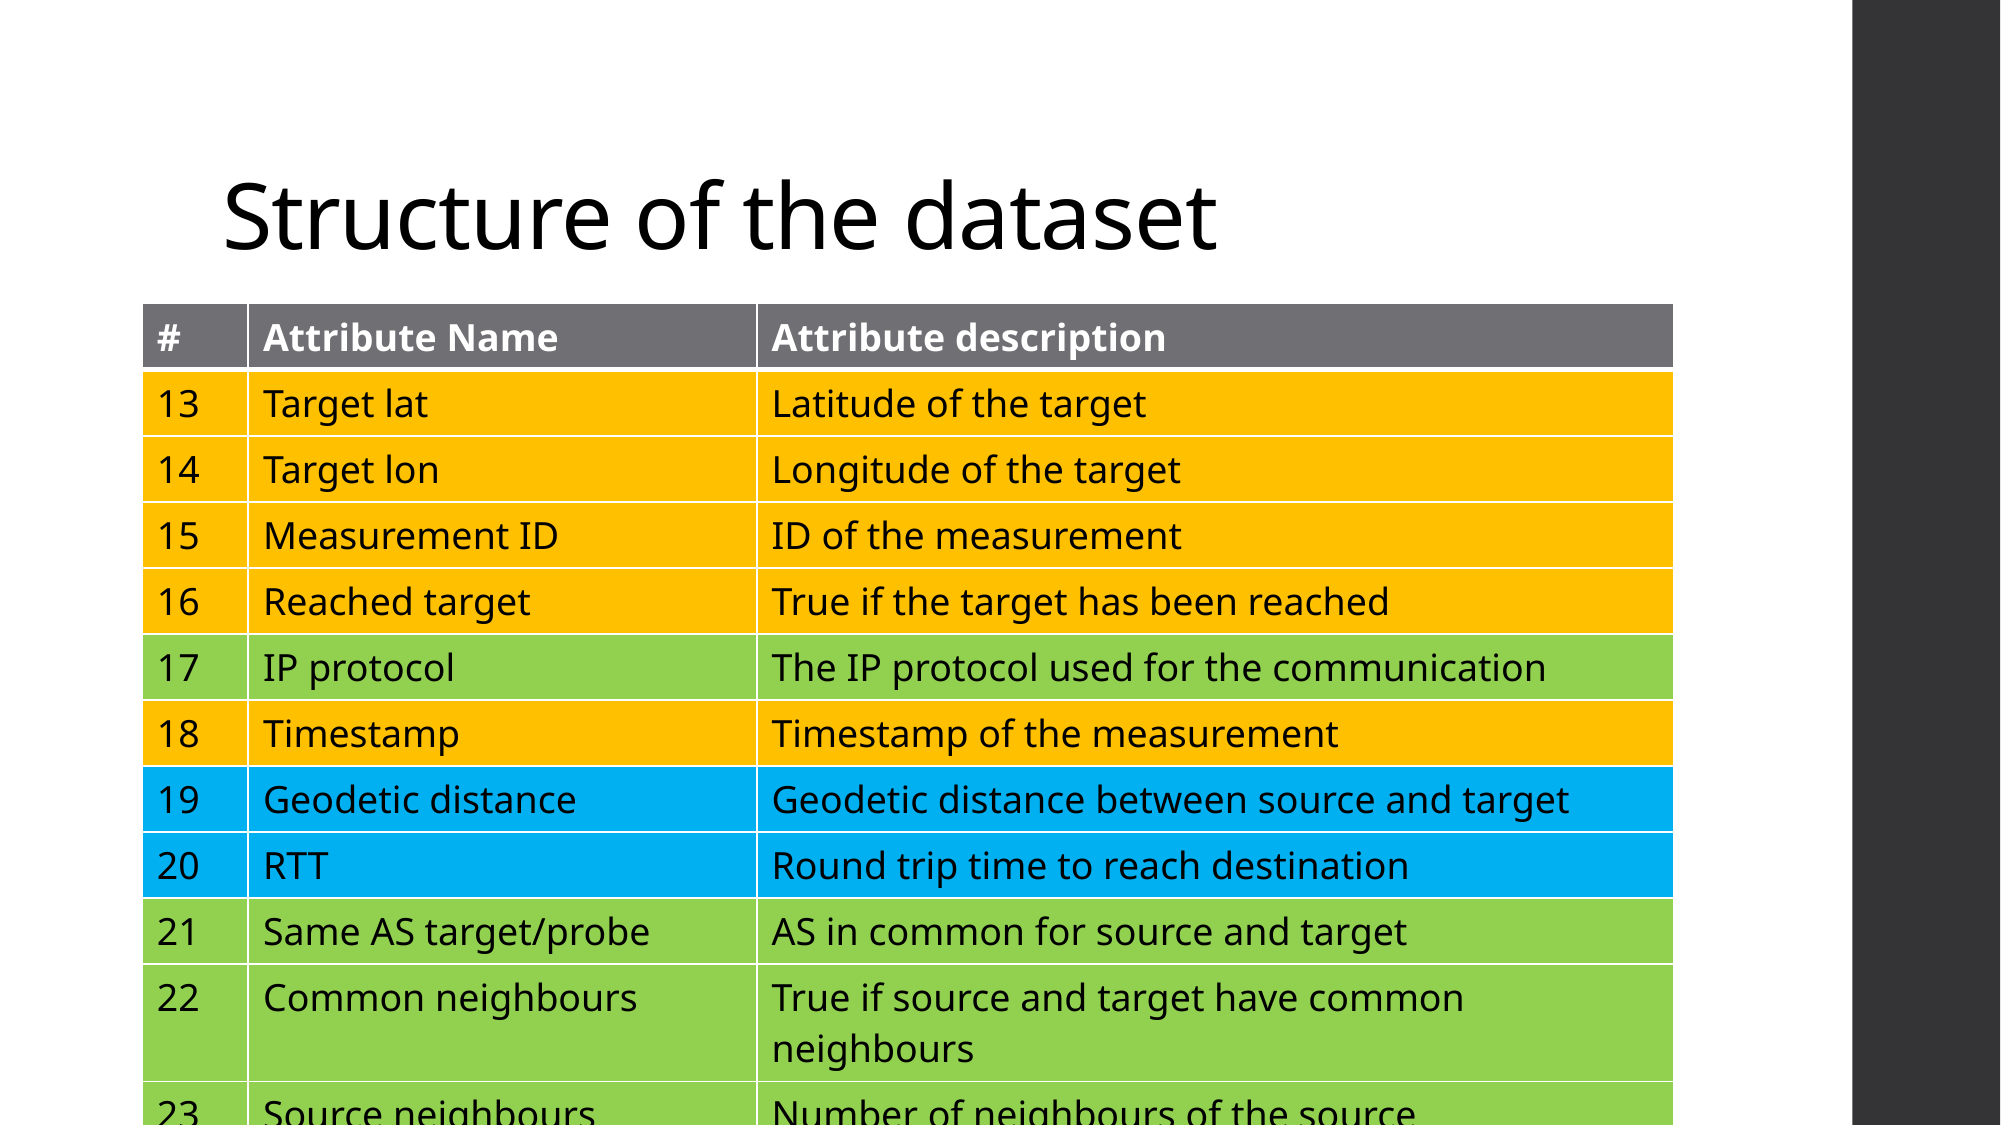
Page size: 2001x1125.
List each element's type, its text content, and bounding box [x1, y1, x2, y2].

table_cell Common neighbours [249, 965, 756, 1081]
table_header # [143, 304, 247, 367]
table_cell AS in common for source and target [758, 899, 1673, 963]
table_cell IP protocol [249, 635, 756, 699]
table_cell 13 [143, 372, 247, 435]
table_cell 16 [143, 569, 247, 633]
table_cell 22 [143, 965, 247, 1081]
table_cell 17 [143, 635, 247, 699]
table_cell 23 [143, 1082, 247, 1125]
table_cell 18 [143, 701, 247, 765]
table_cell True if the target has been reached [758, 569, 1673, 633]
table_cell Timestamp [249, 701, 756, 765]
table_cell Geodetic distance between source and target [758, 767, 1673, 831]
title Structure of the dataset [206, 60, 1797, 278]
table_cell Longitude of the target [758, 437, 1673, 501]
table_cell 15 [143, 503, 247, 567]
table_cell Target lon [249, 437, 756, 501]
table_cell The IP protocol used for the communication [758, 635, 1673, 699]
table_cell Number of neighbours of the source [758, 1082, 1673, 1125]
table_cell Target lat [249, 372, 756, 435]
table_cell Source neighbours [249, 1082, 756, 1125]
table_cell 21 [143, 899, 247, 963]
table_cell RTT [249, 833, 756, 897]
table_cell Measurement ID [249, 503, 756, 567]
table_header Attribute Name [249, 304, 756, 367]
table_cell Round trip time to reach destination [758, 833, 1673, 897]
table_cell ID of the measurement [758, 503, 1673, 567]
table_cell Reached target [249, 569, 756, 633]
table_cell Latitude of the target [758, 372, 1673, 435]
table_header Attribute description [758, 304, 1673, 367]
table_cell 14 [143, 437, 247, 501]
table_cell Timestamp of the measurement [758, 701, 1673, 765]
table_cell True if source and target have common neighbours [758, 965, 1673, 1081]
table_cell Geodetic distance [249, 767, 756, 831]
table_cell Same AS target/probe [249, 899, 756, 963]
table_cell 20 [143, 833, 247, 897]
table_cell 19 [143, 767, 247, 831]
